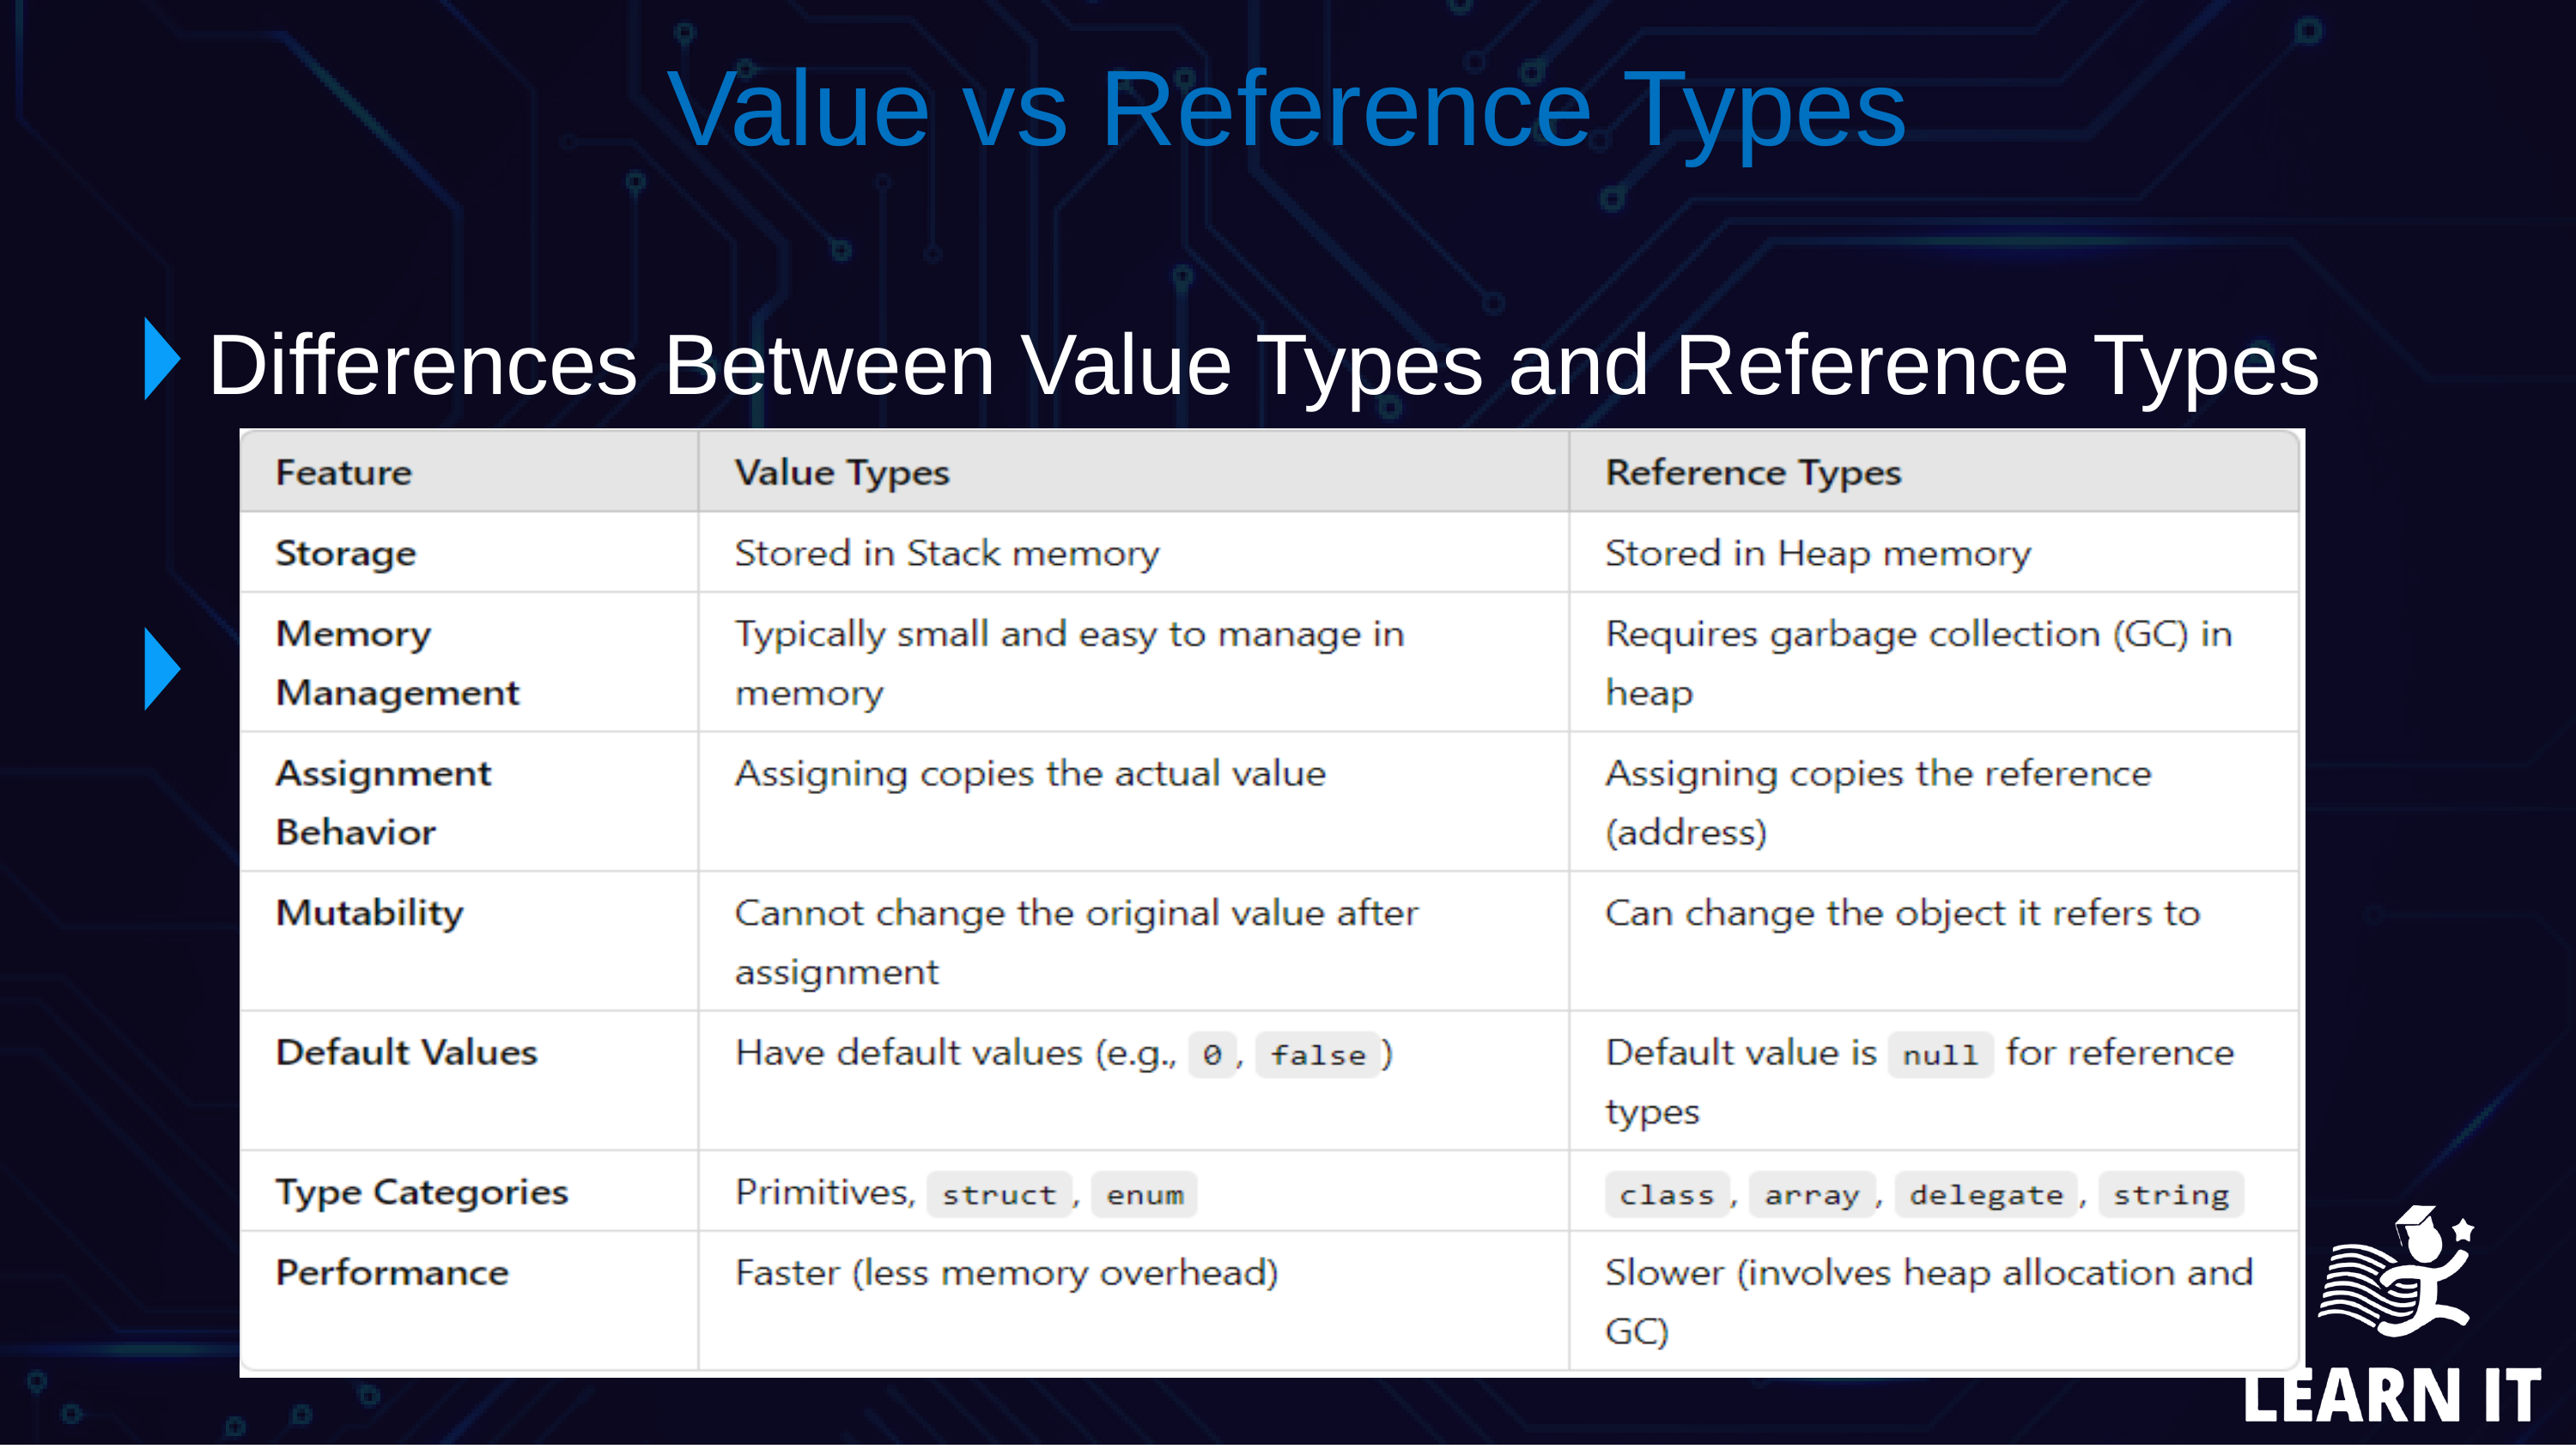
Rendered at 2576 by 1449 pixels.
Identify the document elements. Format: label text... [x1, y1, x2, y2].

picture [240, 428, 2306, 1379]
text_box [120, 340, 205, 377]
text_box Value vs Reference Types [67, 38, 2509, 167]
text_box [2245, 1205, 2542, 1422]
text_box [120, 650, 205, 688]
text_box Differences Between Value Types and Reference Types [207, 308, 2509, 412]
text_box [0, 0, 2576, 1446]
